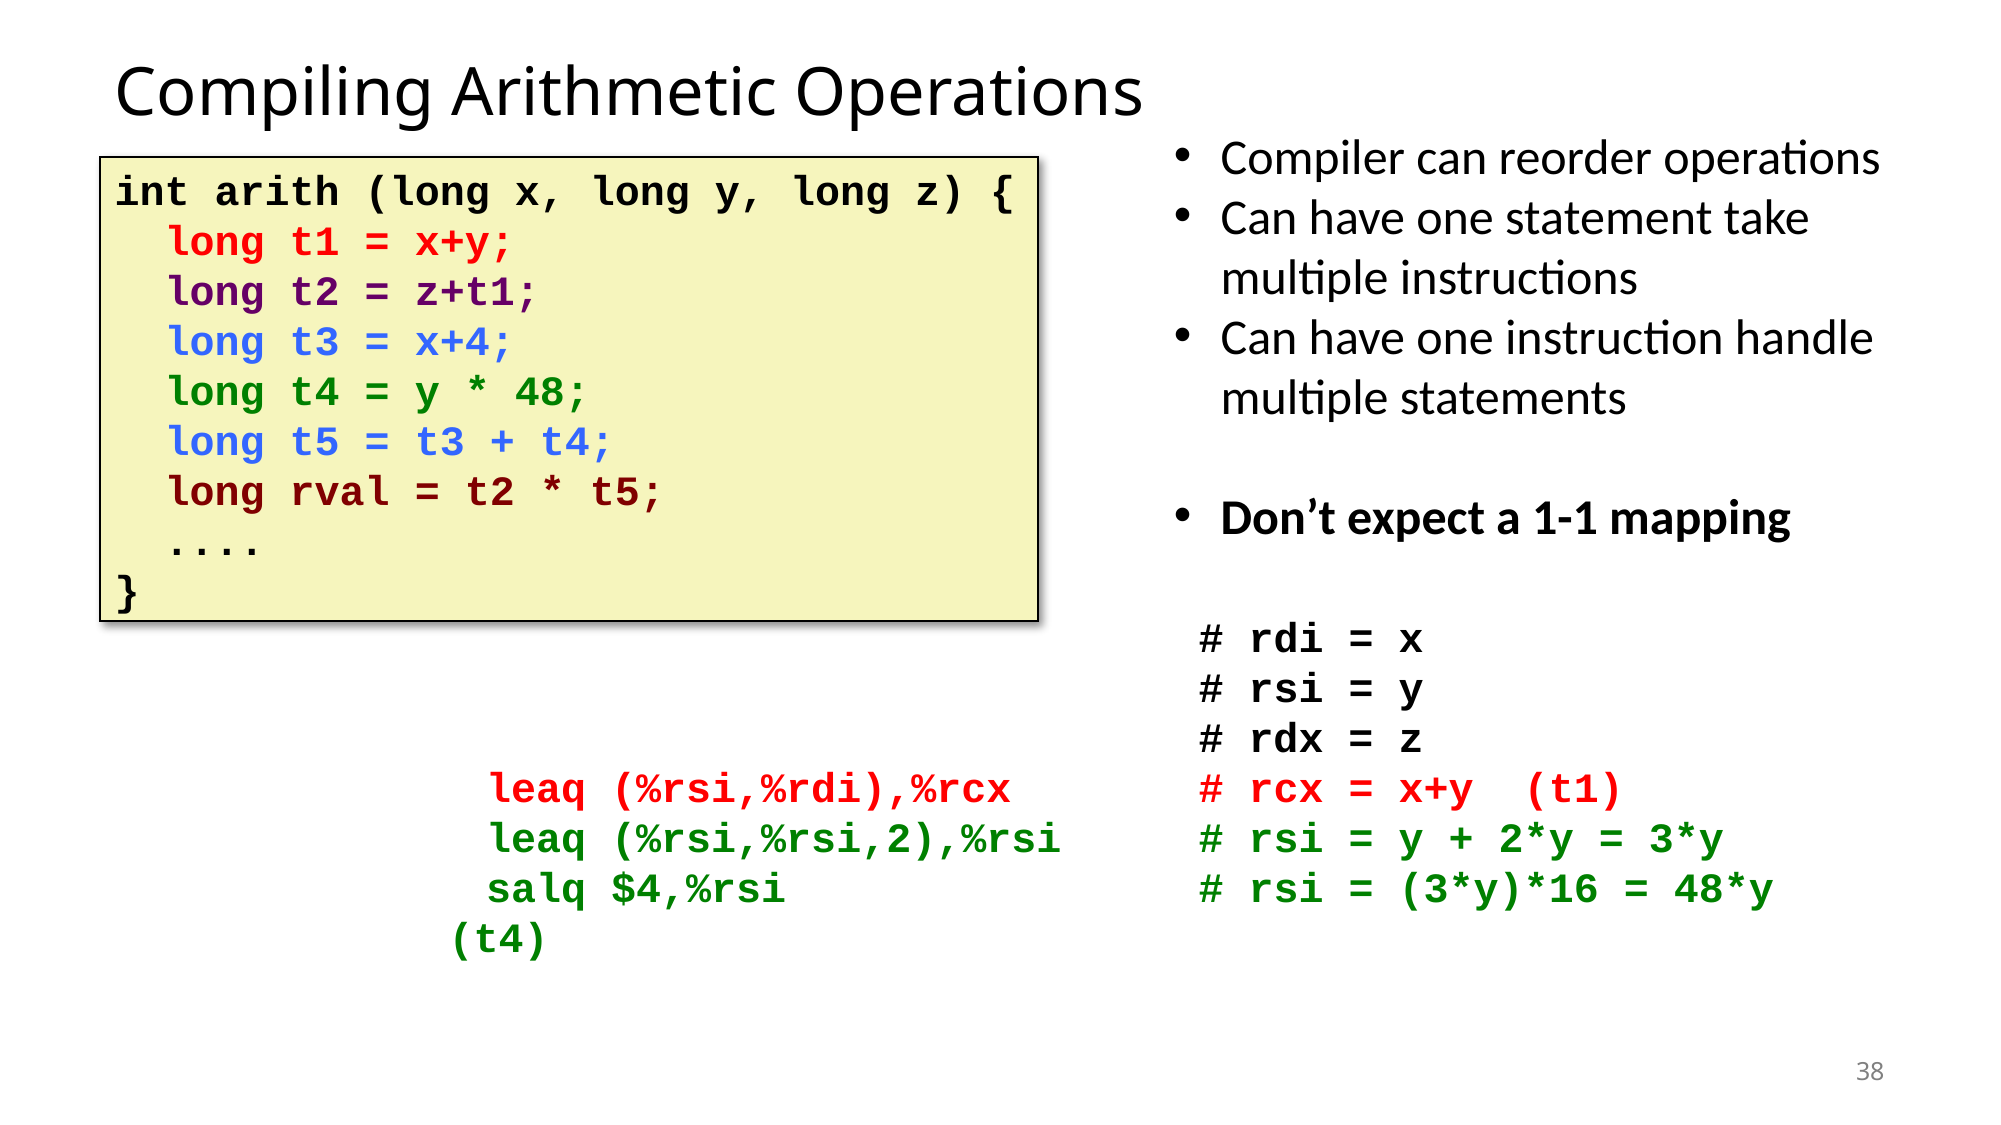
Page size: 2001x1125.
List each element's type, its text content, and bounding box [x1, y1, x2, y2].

text_box int arith (long x, long y, long z) { long t1 = x+y; long t2 = z+t1; long t3 = x+4; long t4 = y * 48; long t5 = t3 + t4; long rval = t2 * t5; .... } [99, 156, 1038, 622]
title Compiling Arithmetic Operations [99, 37, 1900, 150]
slide_number 38 [1749, 1042, 1900, 1103]
text_box # rdi = x # rsi = y # rdx = z leaq (%rsi,%rdi),%rcx # rcx = x+y (t1) leaq (%rsi,%rsi,2),%rsi # rsi = y + 2*y = 3*y salq $4,%rsi # rsi = (3*y)*16 = 48*y (t4) [433, 603, 1877, 969]
text_box Compiler can reorder operations Can have one statement take multiple instructions Can have one instruction handle multiple statements Don’t expect a 1-1 mapping [1158, 117, 1896, 552]
